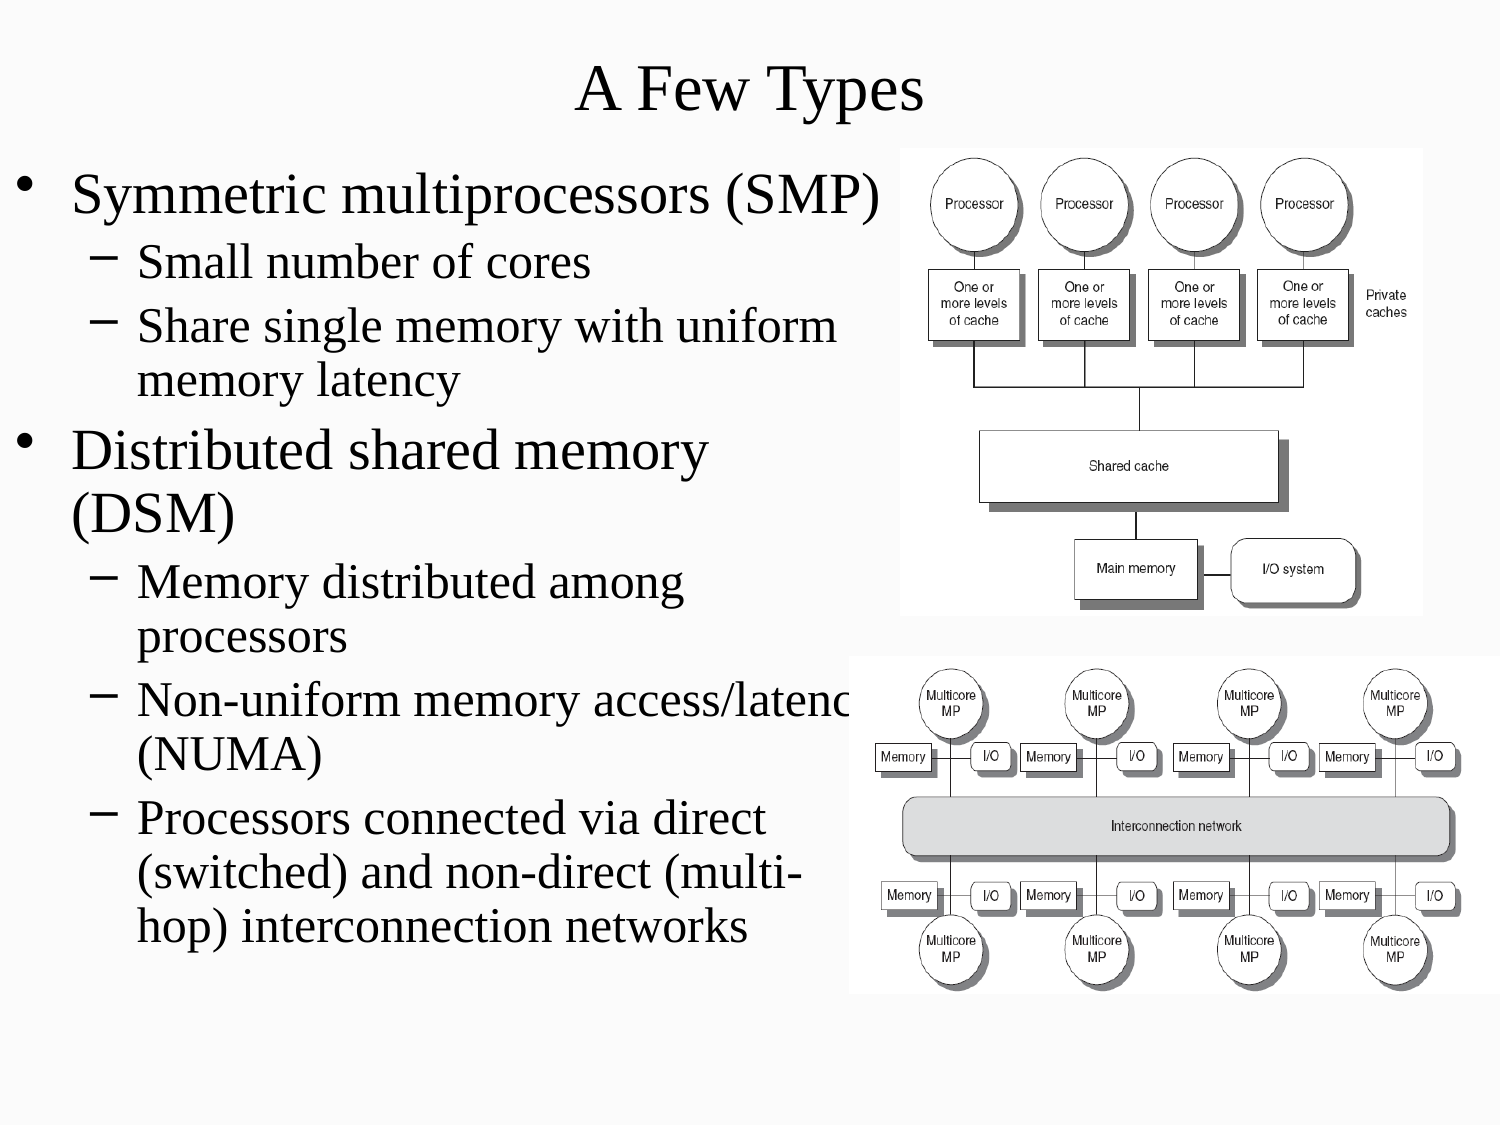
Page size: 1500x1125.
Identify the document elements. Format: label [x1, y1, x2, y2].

picture [849, 656, 1500, 995]
list [0, 155, 900, 1050]
title [75, 12, 1425, 155]
picture [899, 148, 1423, 616]
